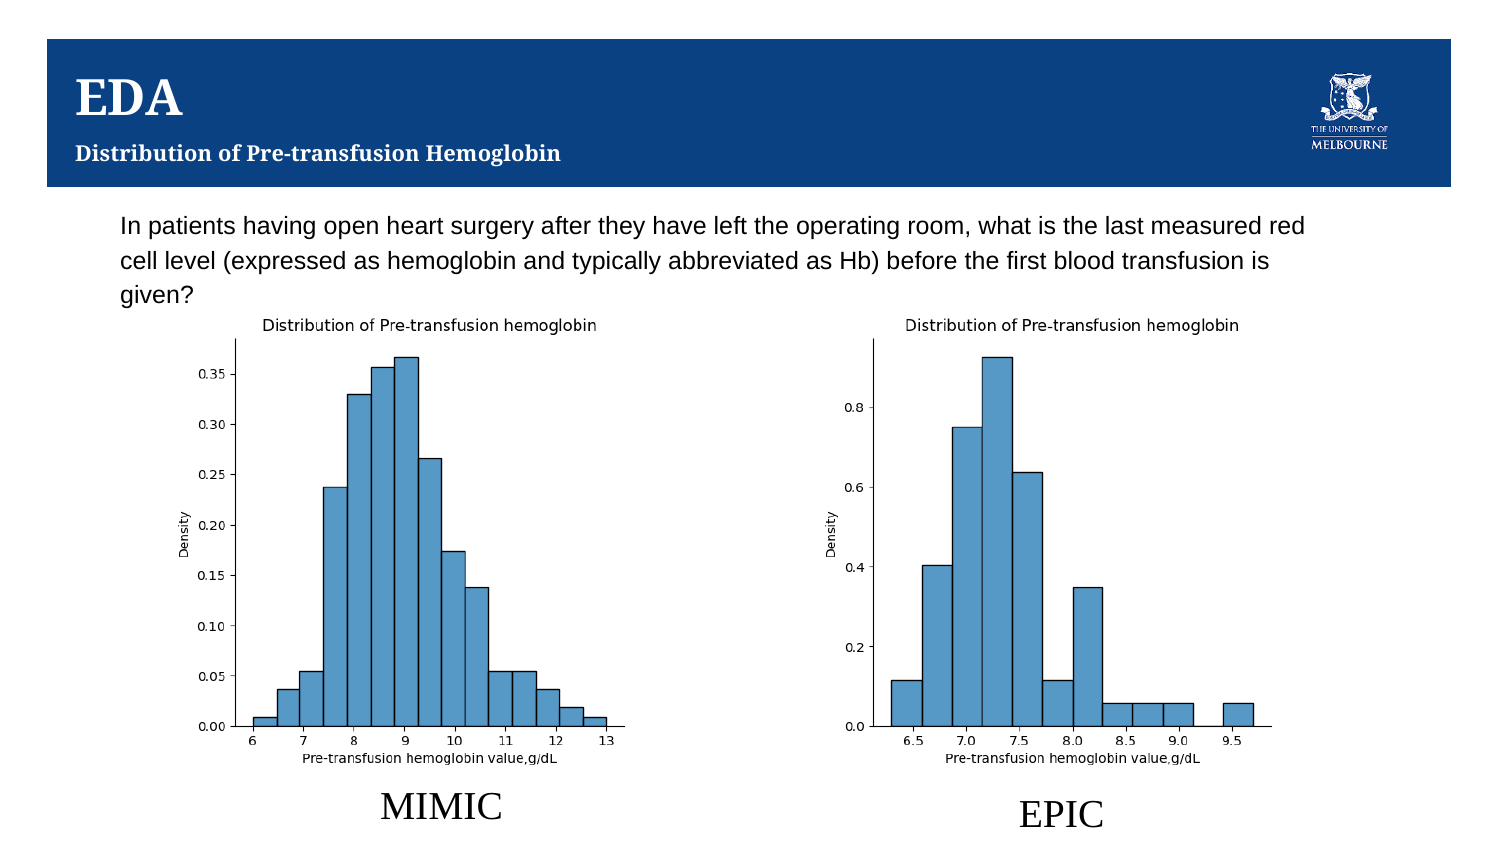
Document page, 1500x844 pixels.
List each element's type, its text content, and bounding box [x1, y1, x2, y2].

picture [168, 309, 633, 774]
picture [47, 39, 1451, 187]
title EDA [60, 45, 1124, 120]
picture [815, 309, 1280, 774]
text_box MIMIC [350, 783, 533, 843]
text_box In patients having open heart surgery after they have left the operating room, what is the last measured red cell level (expressed as hemoglobin and typically abbreviated as Hb) before the first blood transfusion is given? [105, 190, 1349, 324]
text_box EPIC [970, 783, 1153, 844]
text_box Distribution of Pre-transfusion Hemoglobin [60, 120, 1146, 181]
